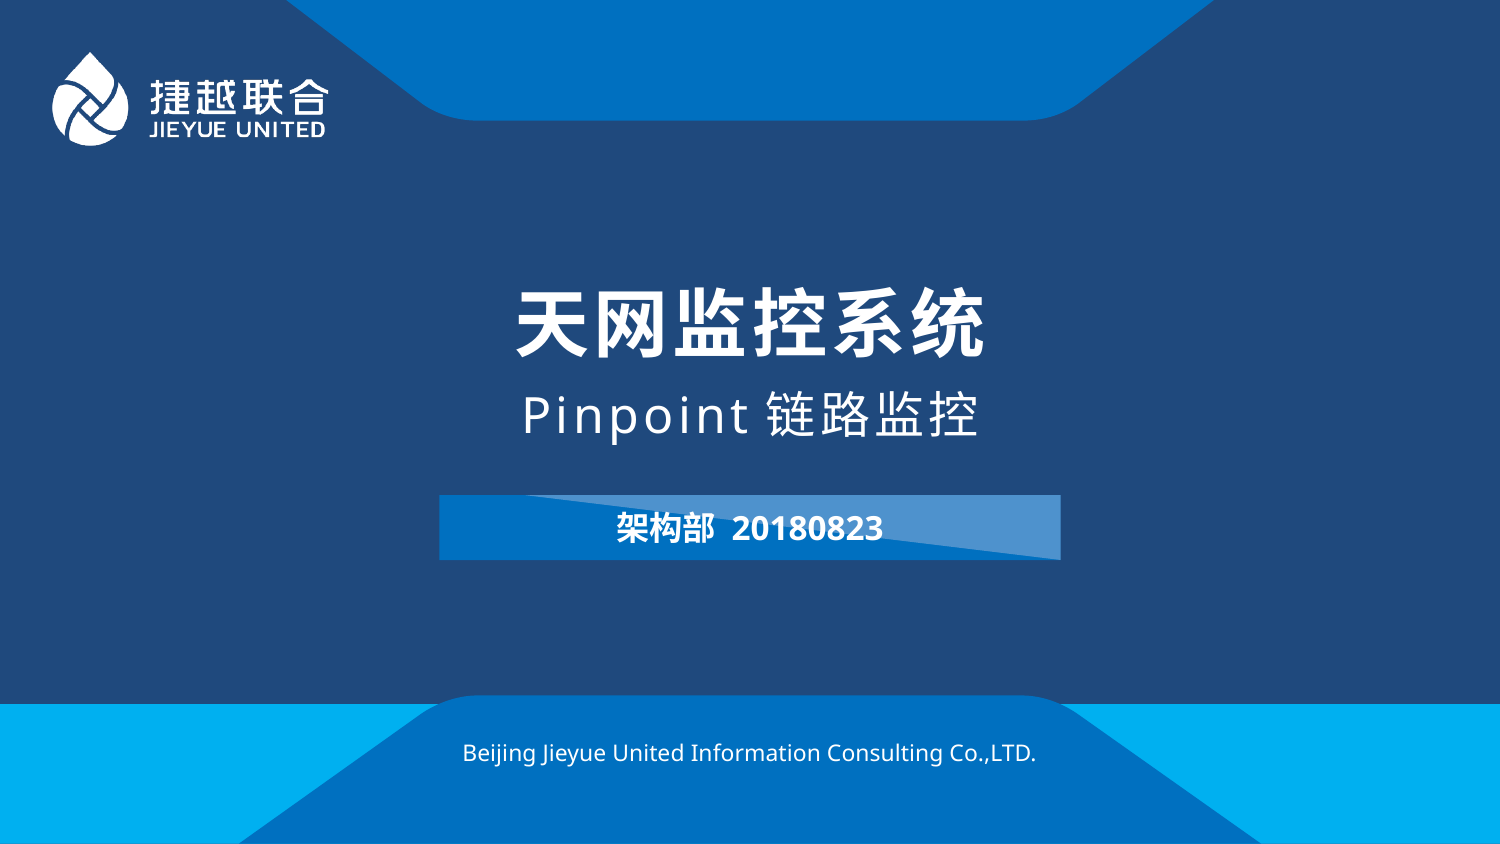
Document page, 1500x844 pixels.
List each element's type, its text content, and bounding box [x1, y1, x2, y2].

title 天网监控系统 [64, 270, 1436, 372]
picture [49, 47, 331, 150]
list Pinpoint链路监控 [64, 378, 1436, 449]
list 架构部 20180823 [467, 499, 1033, 549]
